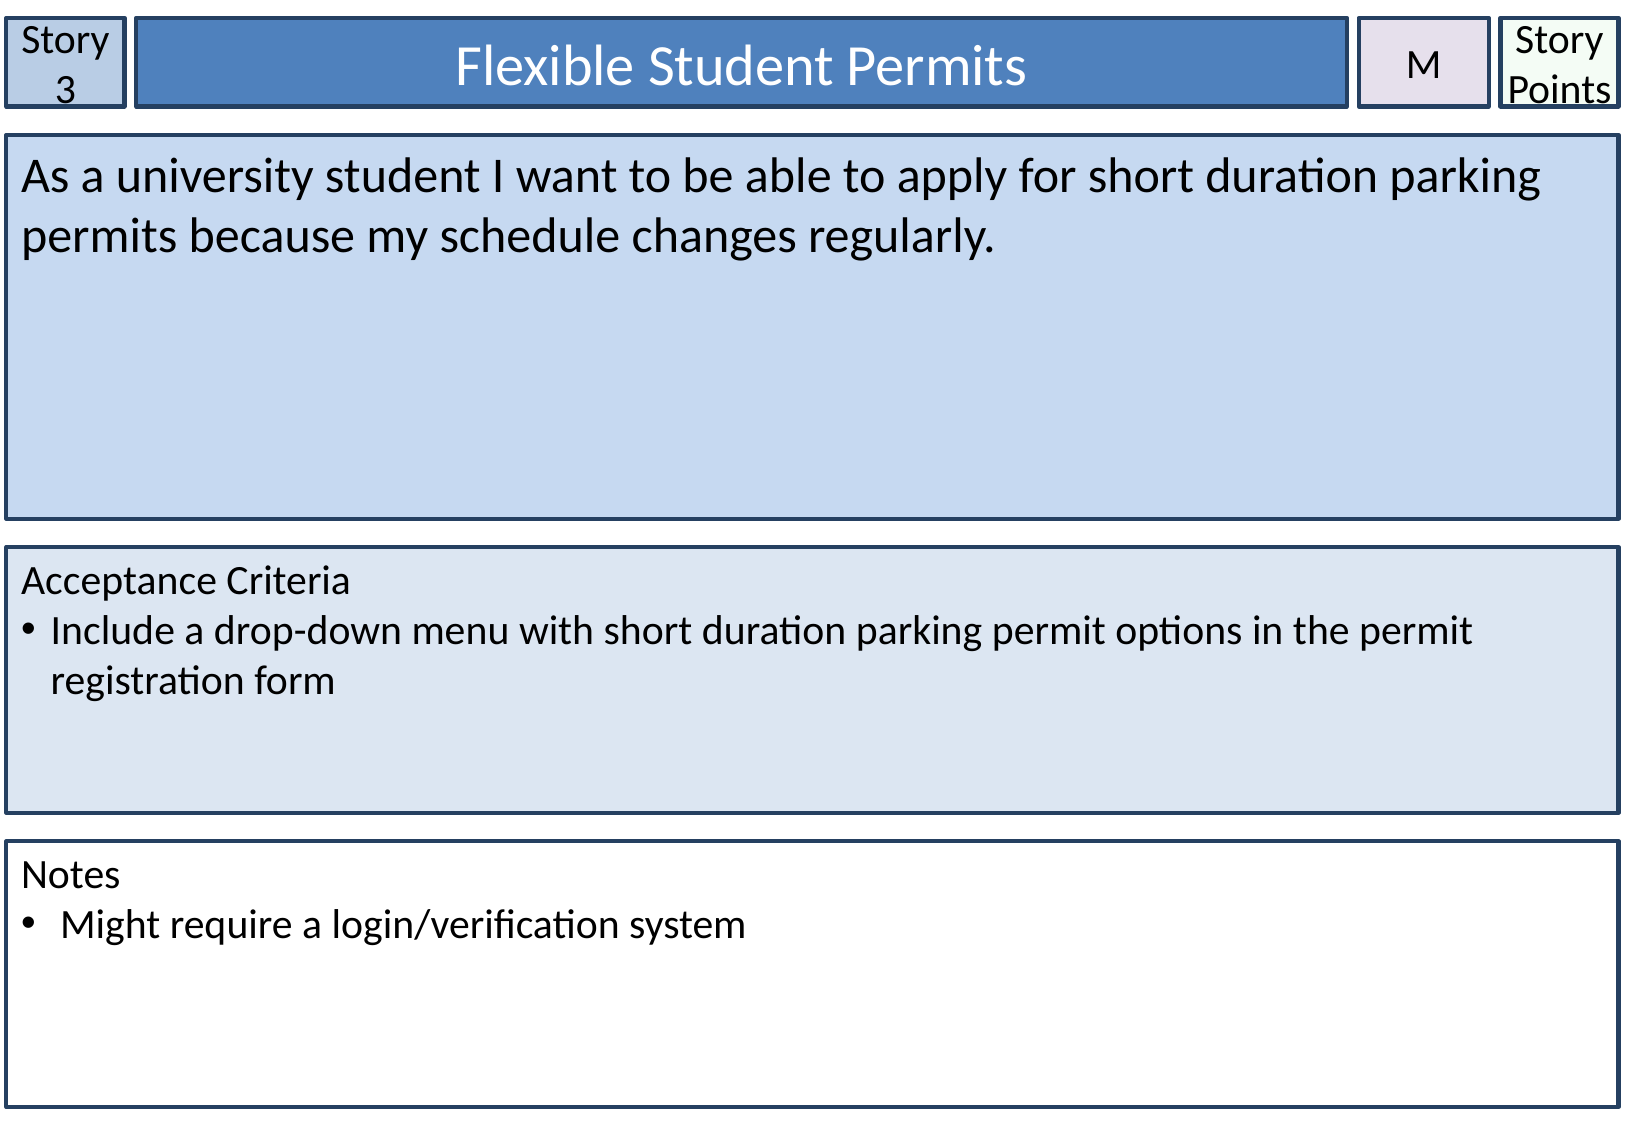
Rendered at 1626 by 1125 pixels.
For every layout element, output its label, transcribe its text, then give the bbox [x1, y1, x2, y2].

text_box M [1357, 16, 1491, 109]
text_box Story Points [1498, 16, 1621, 109]
text_box Story 3 [4, 16, 127, 109]
text_box Notes Might require a login/verification system [4, 839, 1621, 1109]
text_box Flexible Student Permits [134, 16, 1349, 109]
text_box Acceptance Criteria Include a drop-down menu with short duration parking permit options in the permit registration form [4, 545, 1621, 815]
text_box As a university student I want to be able to apply for short duration parking permits because my schedule changes regularly. [4, 133, 1621, 521]
